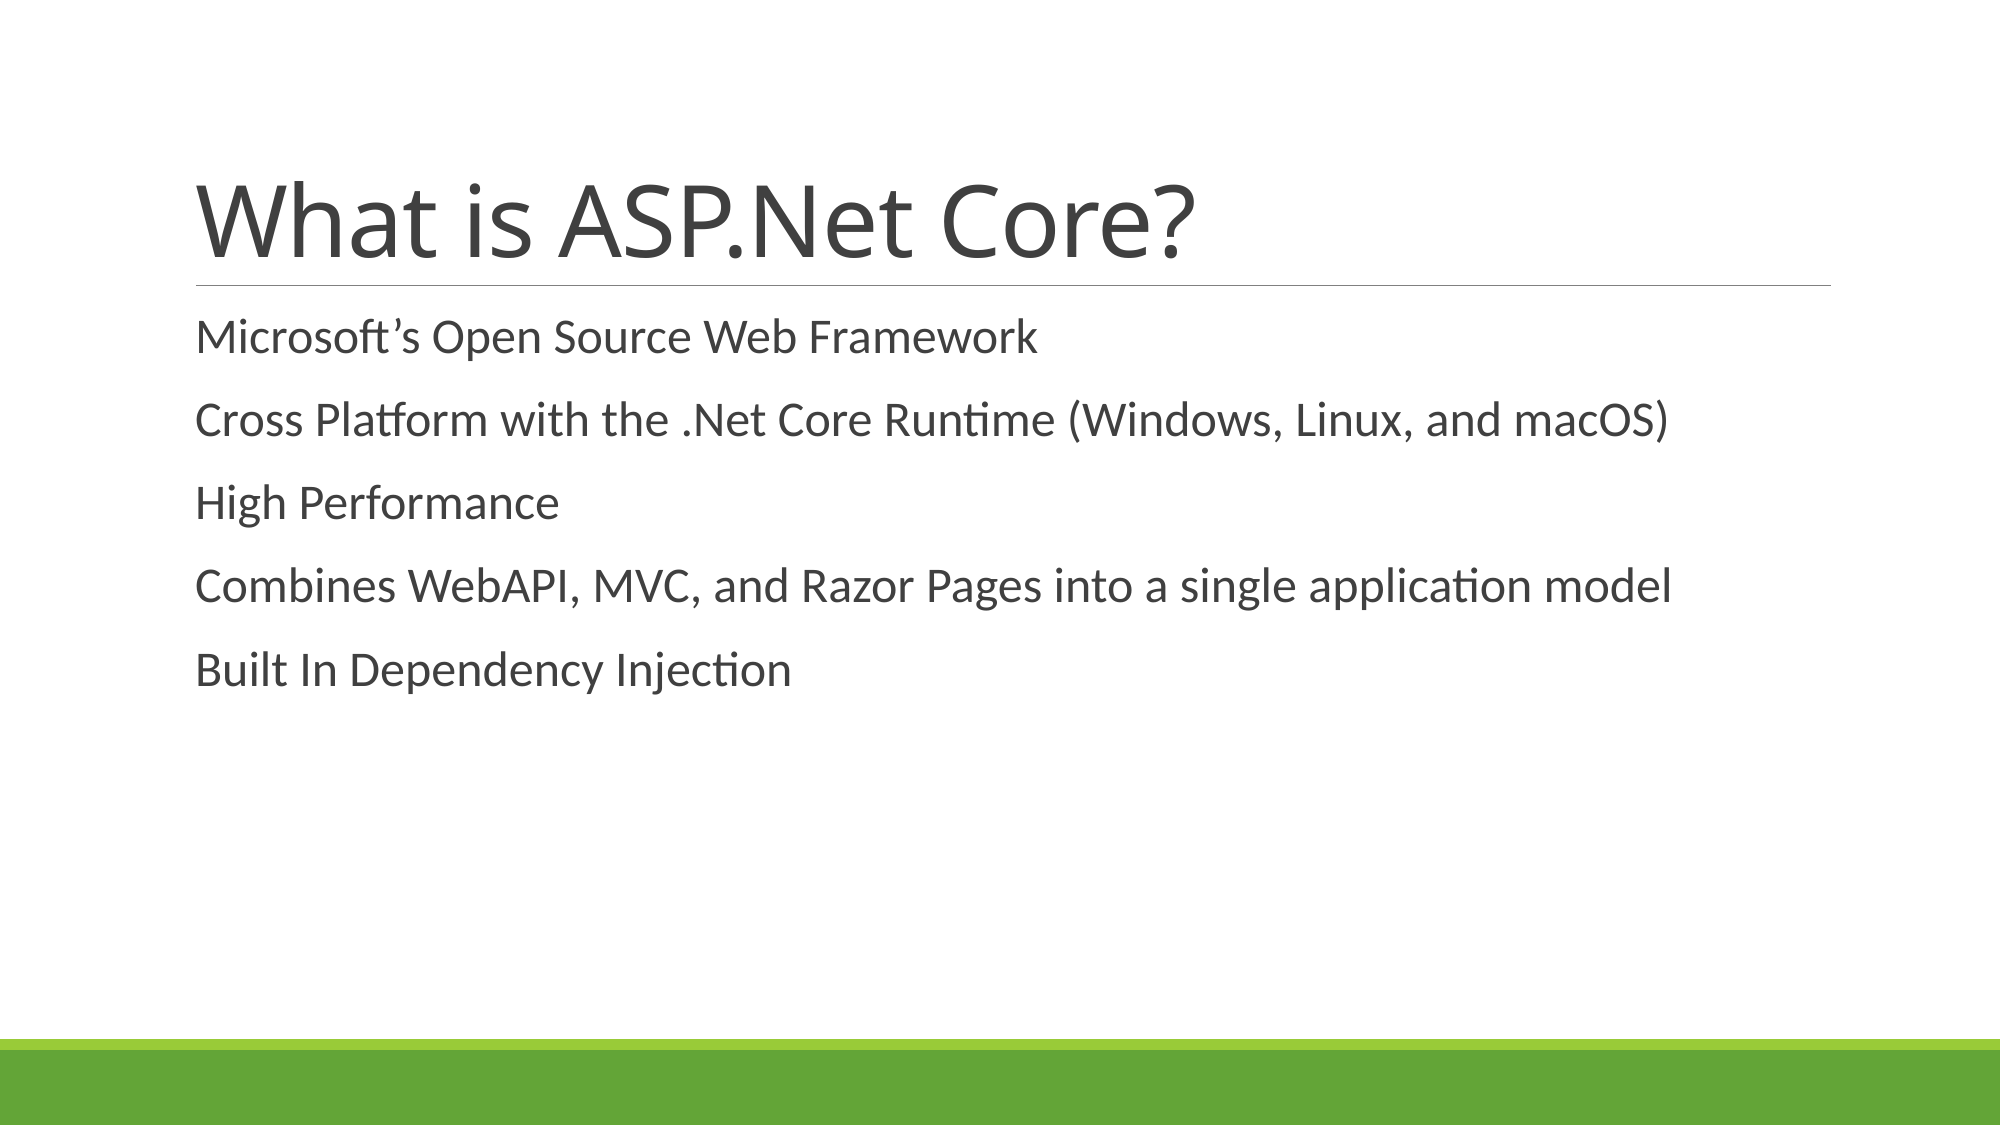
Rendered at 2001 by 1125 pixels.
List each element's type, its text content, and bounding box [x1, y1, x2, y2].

title What is ASP.Net Core? [180, 47, 1830, 285]
list Microsoft’s Open Source Web Framework Cross Platform with the .Net Core Runtime (Windows, Linux, and macOS) High Performance Combines WebAPI, MVC, and Razor Pages into a single application model Built In Dependency Injection [180, 302, 1830, 963]
